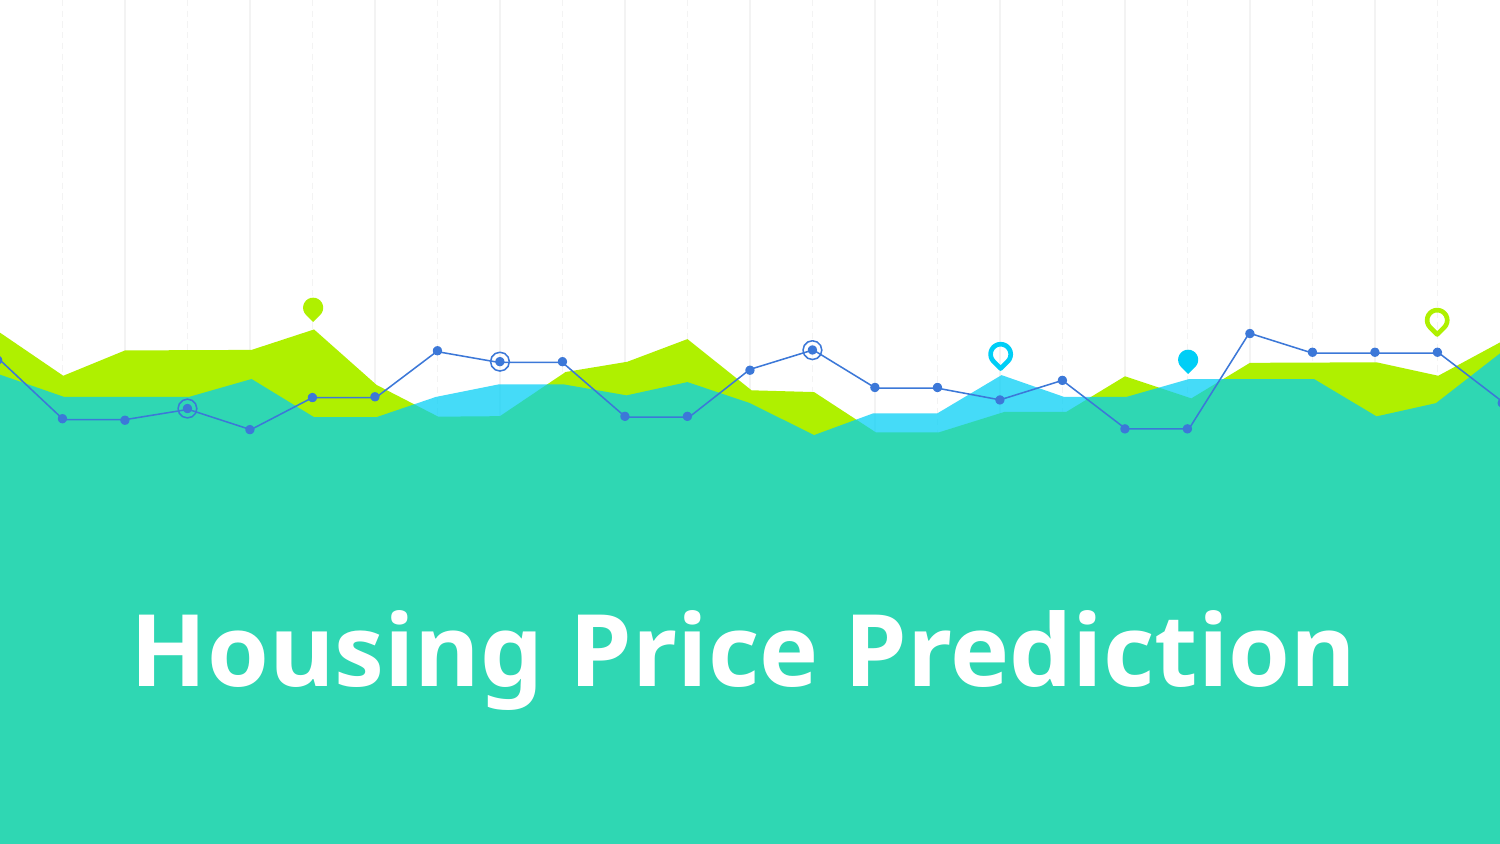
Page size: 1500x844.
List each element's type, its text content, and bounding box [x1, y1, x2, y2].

title Housing Price Prediction [0, 551, 1489, 742]
